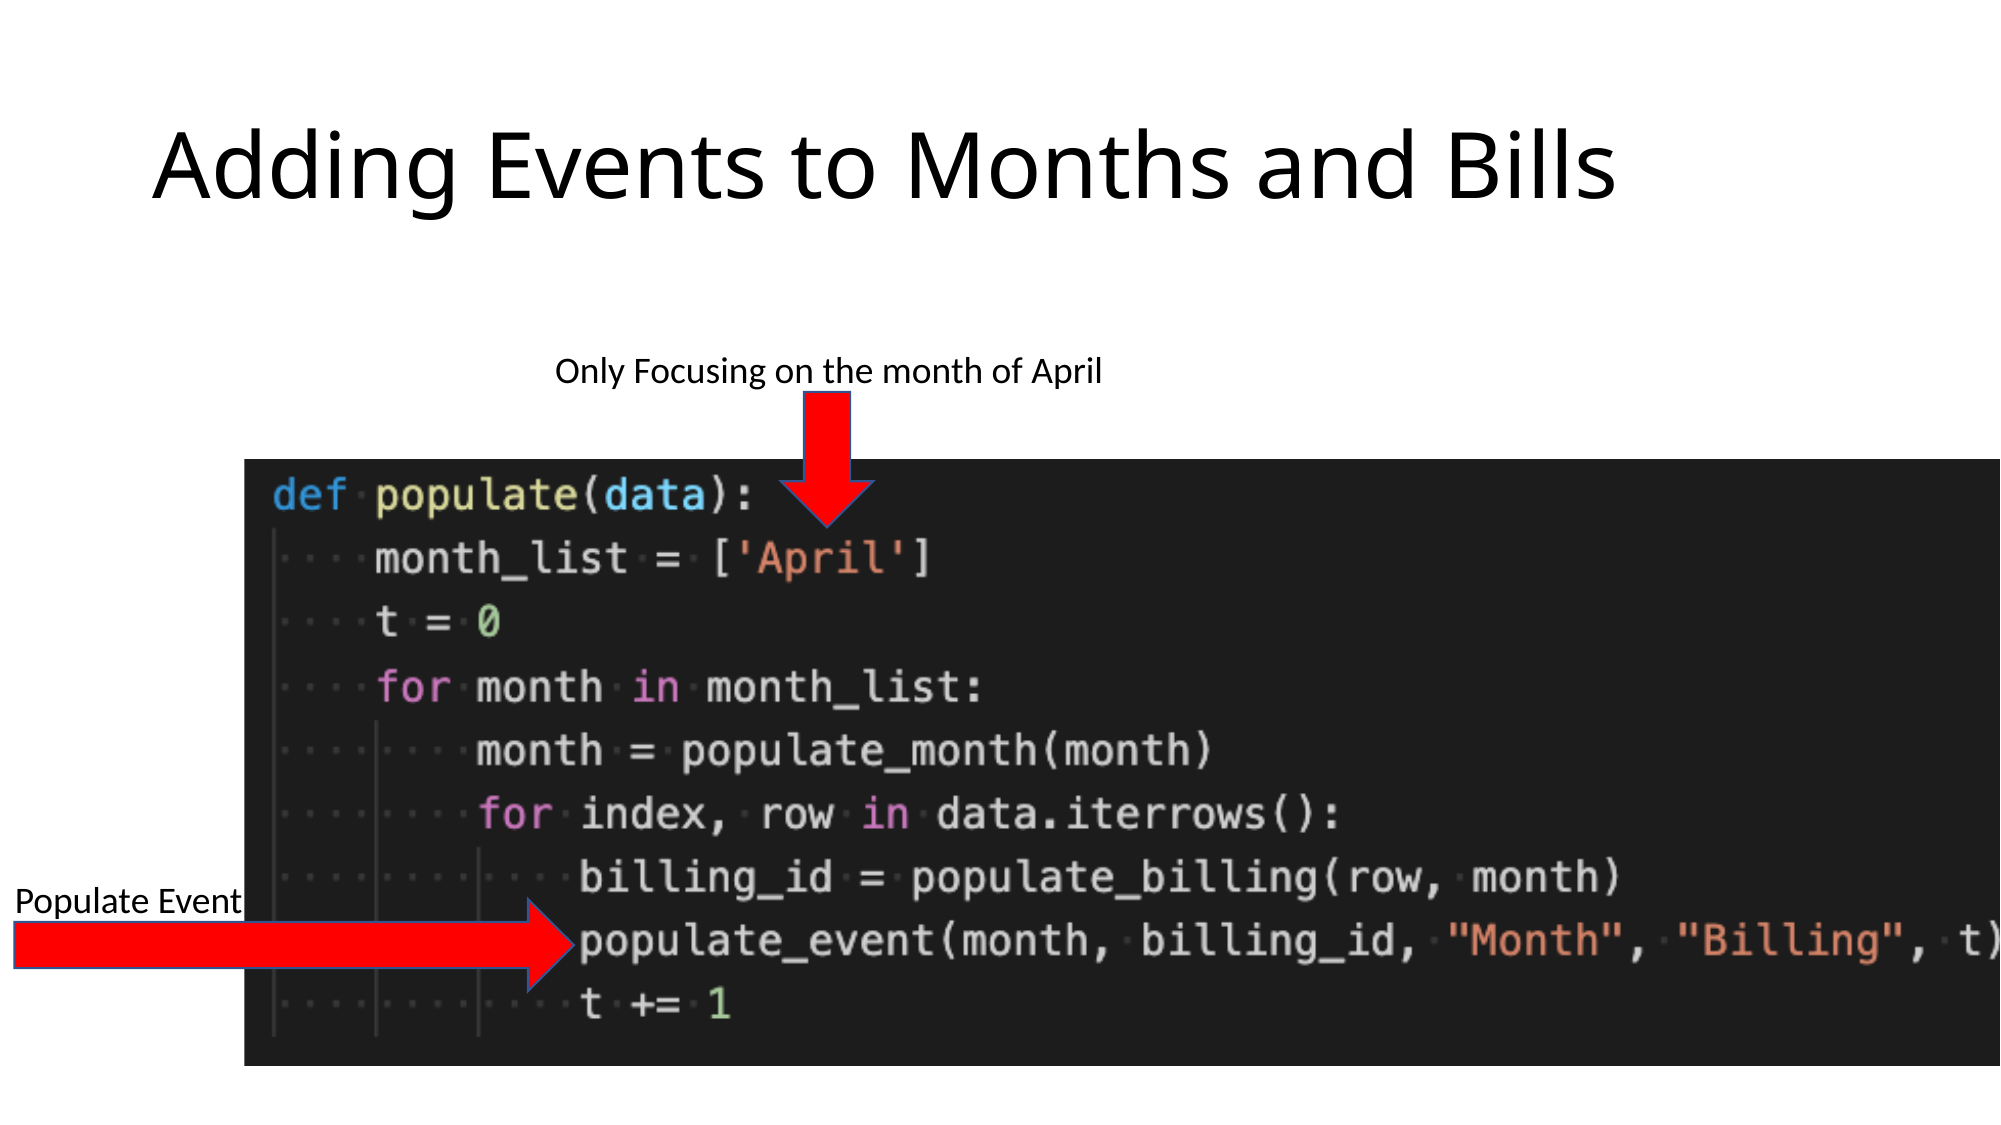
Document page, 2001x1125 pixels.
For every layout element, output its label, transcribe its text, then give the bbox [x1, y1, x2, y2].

text_box [13, 929, 244, 970]
text_box [802, 398, 852, 459]
text_box Only Focusing on the month of April [540, 338, 1119, 398]
title Adding Events to Months and Bills [137, 59, 1863, 278]
text_box Populate Event [0, 868, 244, 929]
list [244, 459, 2000, 1066]
